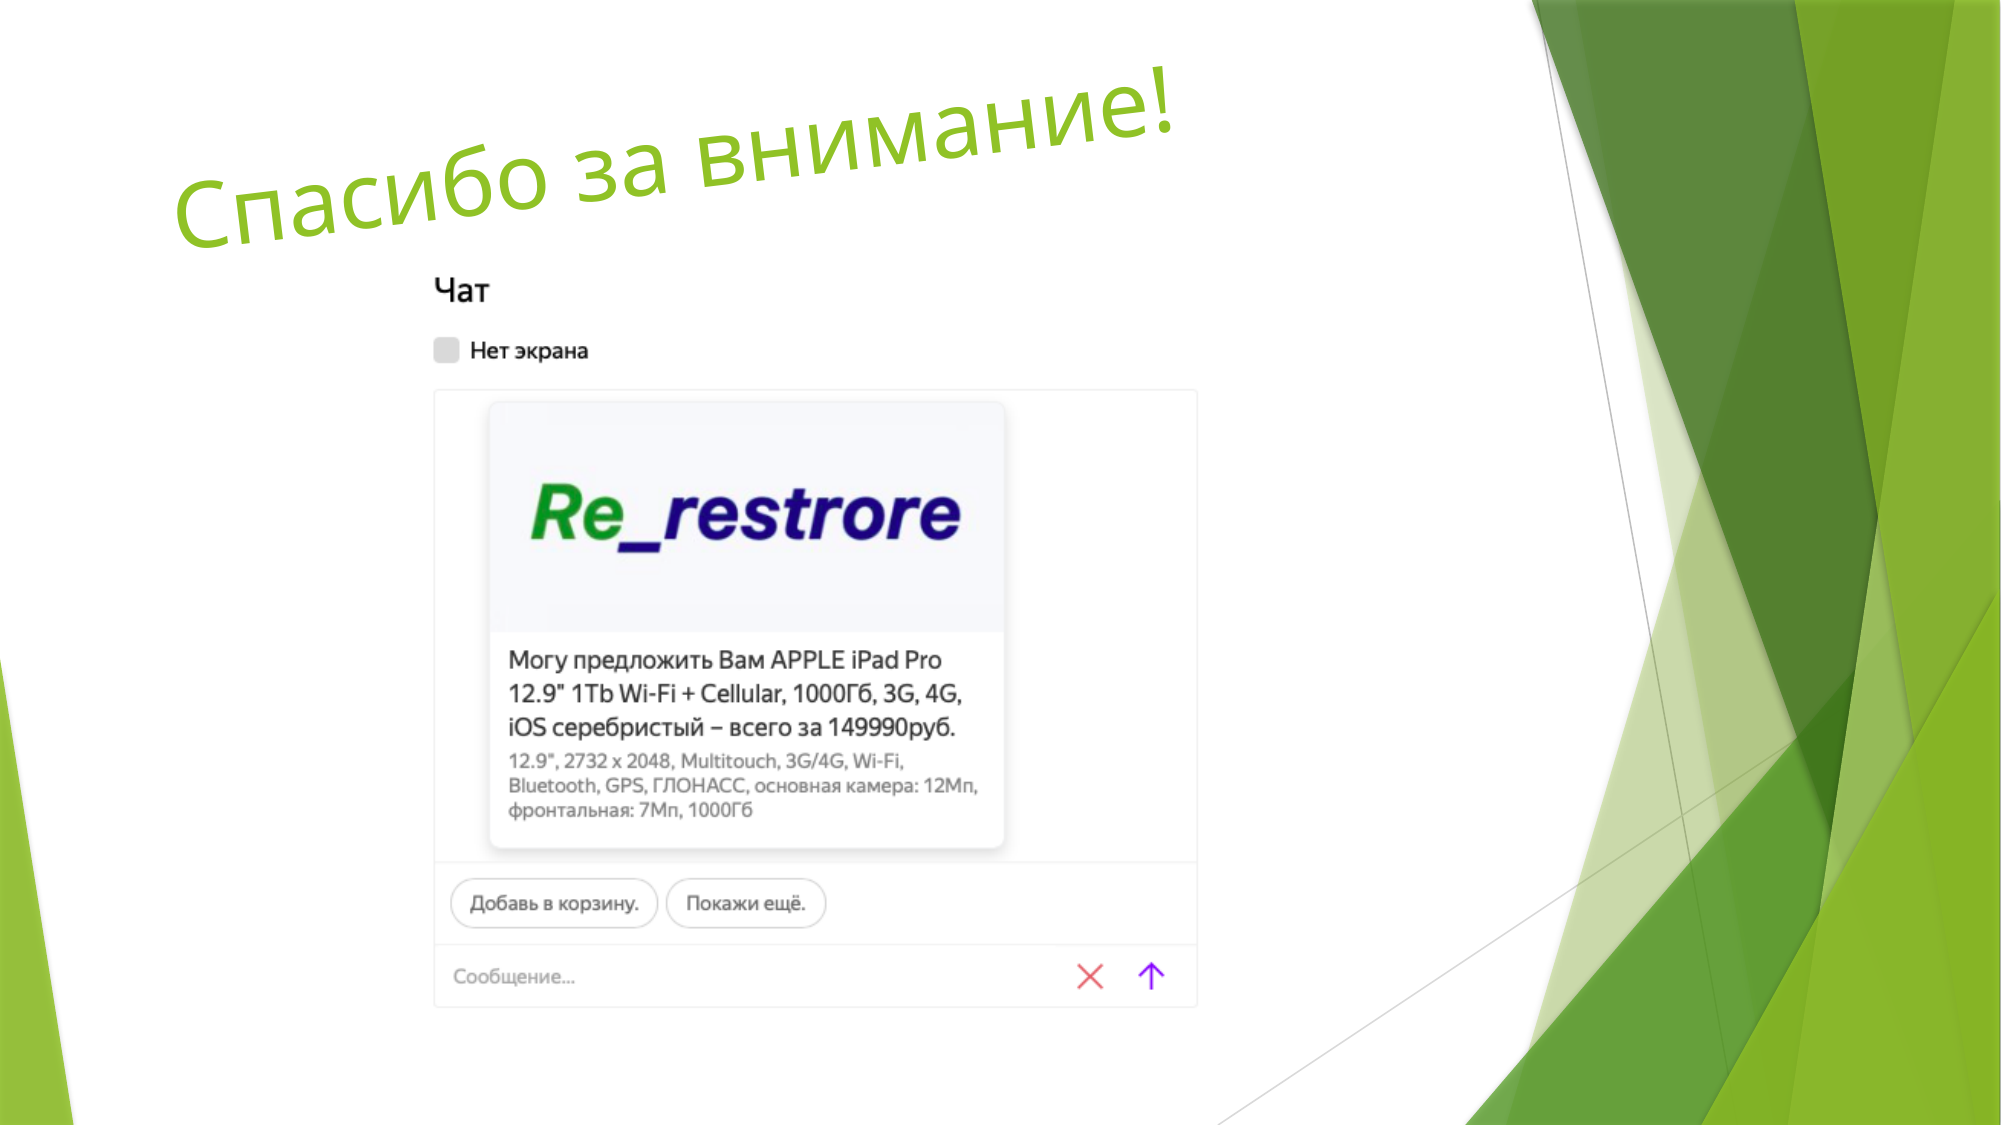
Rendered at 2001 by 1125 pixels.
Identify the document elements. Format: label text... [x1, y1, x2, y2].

title Спасибо за внимание! [150, 27, 1209, 313]
picture [420, 263, 1210, 1026]
